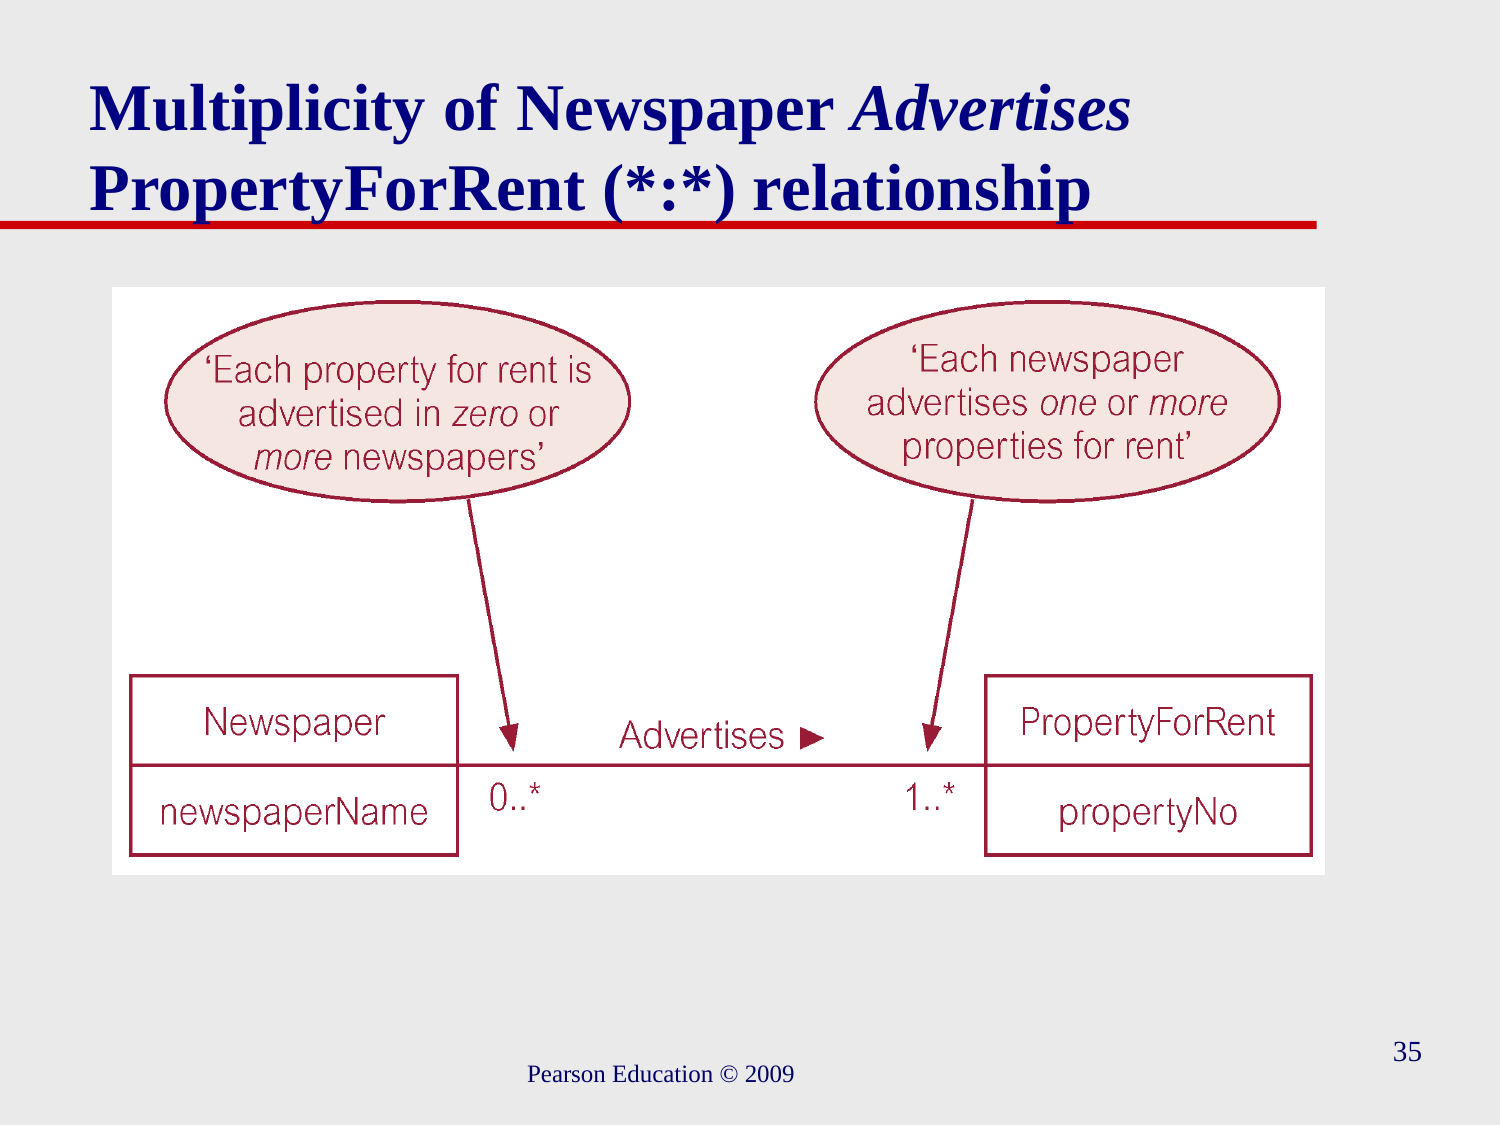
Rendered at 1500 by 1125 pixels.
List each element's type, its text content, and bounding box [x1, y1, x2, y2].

slide_number 35 [1125, 1012, 1438, 1088]
title Multiplicity of Newspaper Advertises PropertyForRent (*:*) relationship [75, 50, 1350, 232]
picture [112, 287, 1326, 876]
text_box Pearson Education © 2009 [512, 1050, 1038, 1095]
